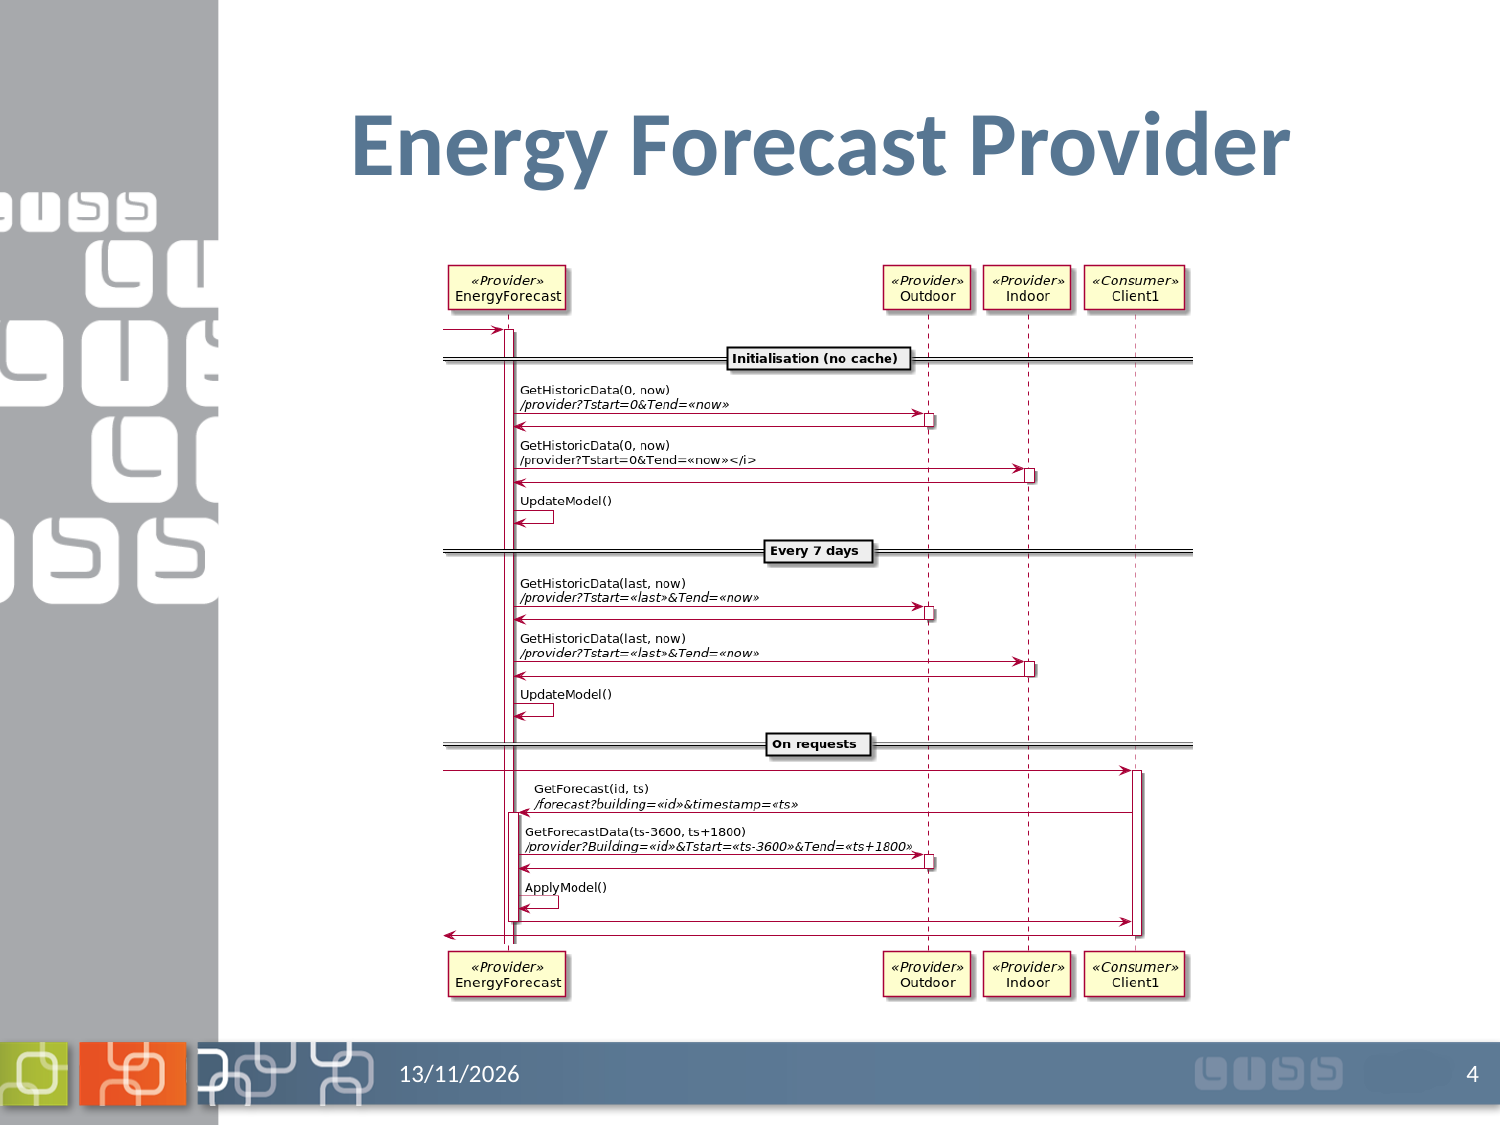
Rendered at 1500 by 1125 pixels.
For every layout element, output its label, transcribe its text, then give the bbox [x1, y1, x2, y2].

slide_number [383, 1042, 538, 1103]
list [440, 262, 1203, 1006]
title Energy Forecast Provider [218, 45, 1425, 233]
slide_number 4 [1352, 1042, 1495, 1103]
picture [0, 0, 1500, 1125]
